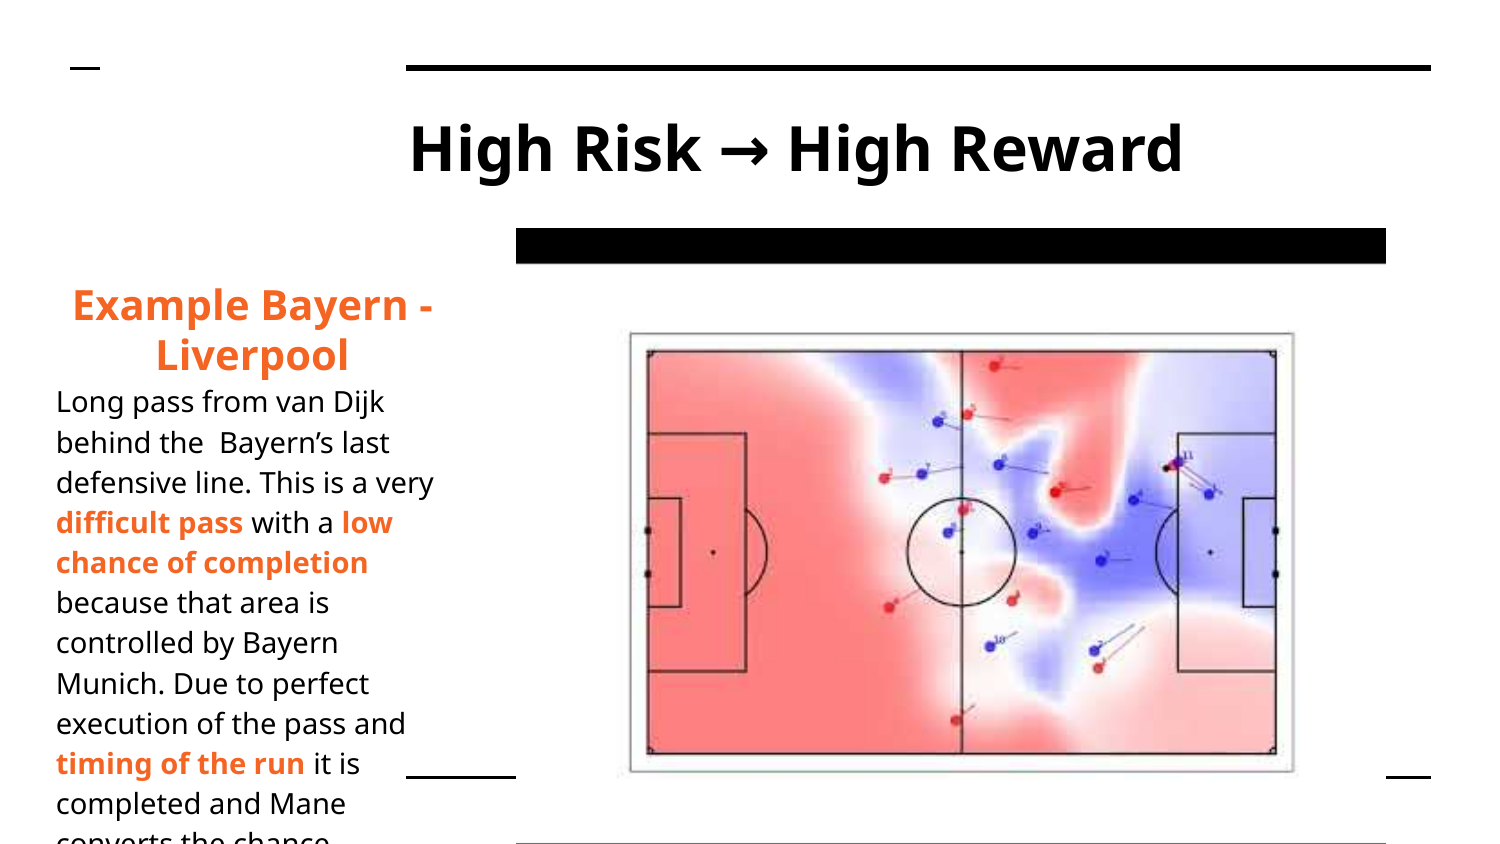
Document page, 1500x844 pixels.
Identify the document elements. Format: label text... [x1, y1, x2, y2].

title High Risk → High Reward [393, 94, 1431, 199]
picture [516, 227, 1386, 844]
text_box Example Bayern - Liverpool Long pass from van Dijk behind the Bayern’s last defensive line. This is a very difficult pass with a low chance of completion because that area is controlled by Bayern Munich. Due to perfect execution of the pass and timing of the run it is completed and Mane converts the chance. [40, 263, 464, 844]
